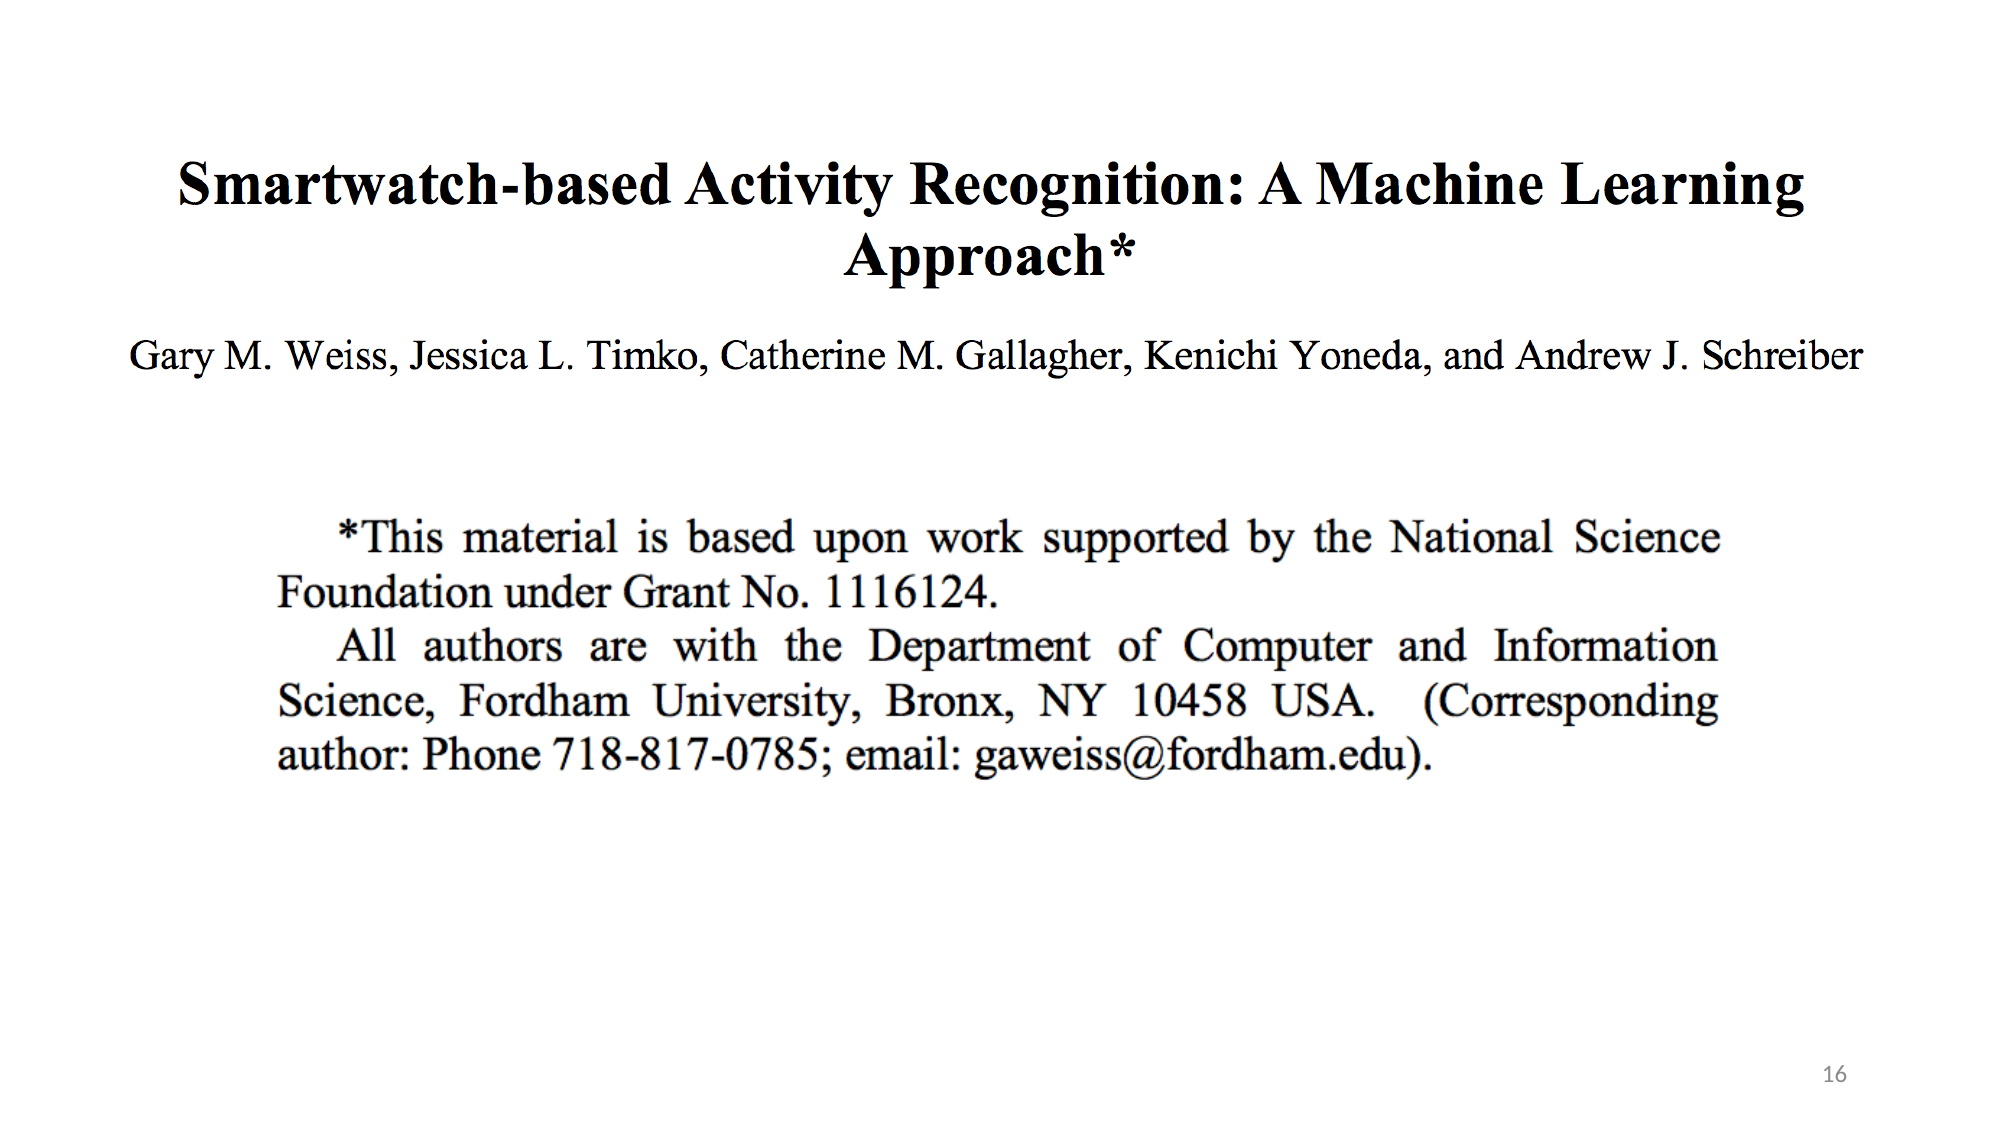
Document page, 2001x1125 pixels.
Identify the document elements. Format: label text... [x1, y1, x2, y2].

picture [237, 464, 1763, 806]
picture [56, 115, 1943, 423]
slide_number 16 [1412, 1042, 1863, 1103]
